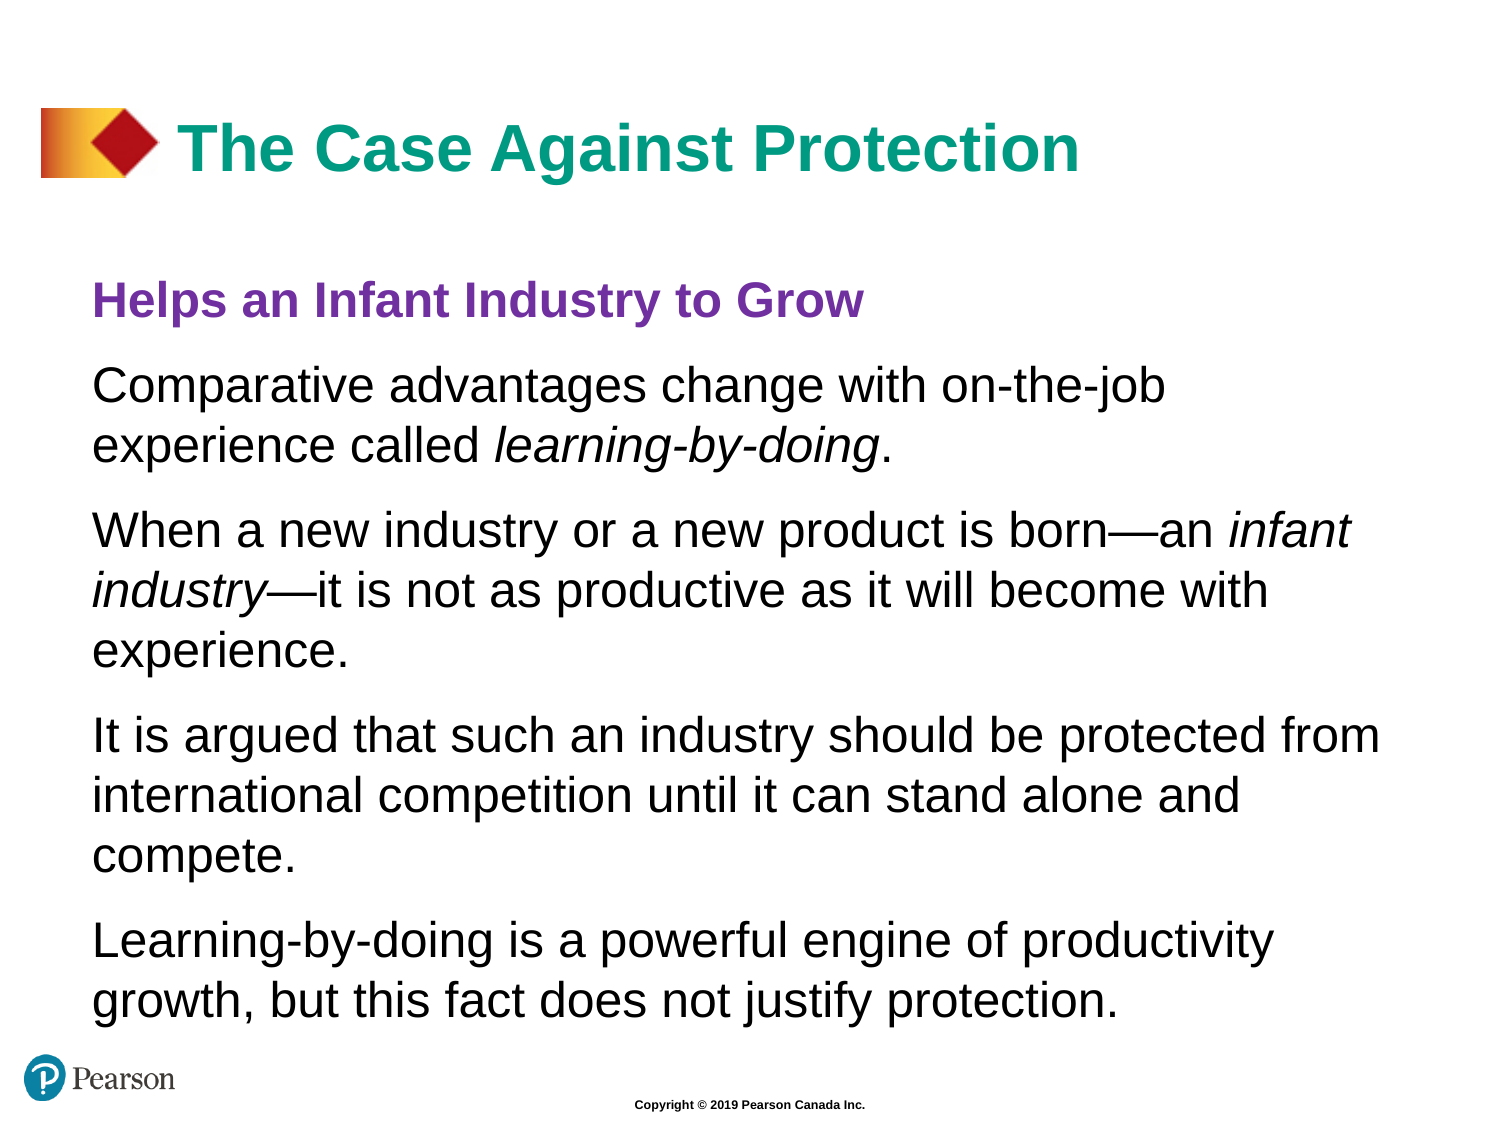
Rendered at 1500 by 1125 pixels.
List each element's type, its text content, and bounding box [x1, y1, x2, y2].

picture [24, 1087, 34, 1101]
picture [24, 1054, 41, 1072]
title The Case Against Protection [162, 17, 1425, 273]
picture [50, 1054, 175, 1101]
list Helps an Infant Industry to Grow Comparative advantages change with on-the-job experience called learning-by-doing. When a new industry or a new product is born—an infant industry—it is not as productive as it will become with experience. It is argued that such an industry should be protected from international competition until it can stand alone and compete. Learning-by-doing is a powerful engine of productivity growth, but this fact does not justify protection. [59, 259, 1410, 1003]
picture [33, 1064, 58, 1089]
picture [41, 108, 160, 178]
